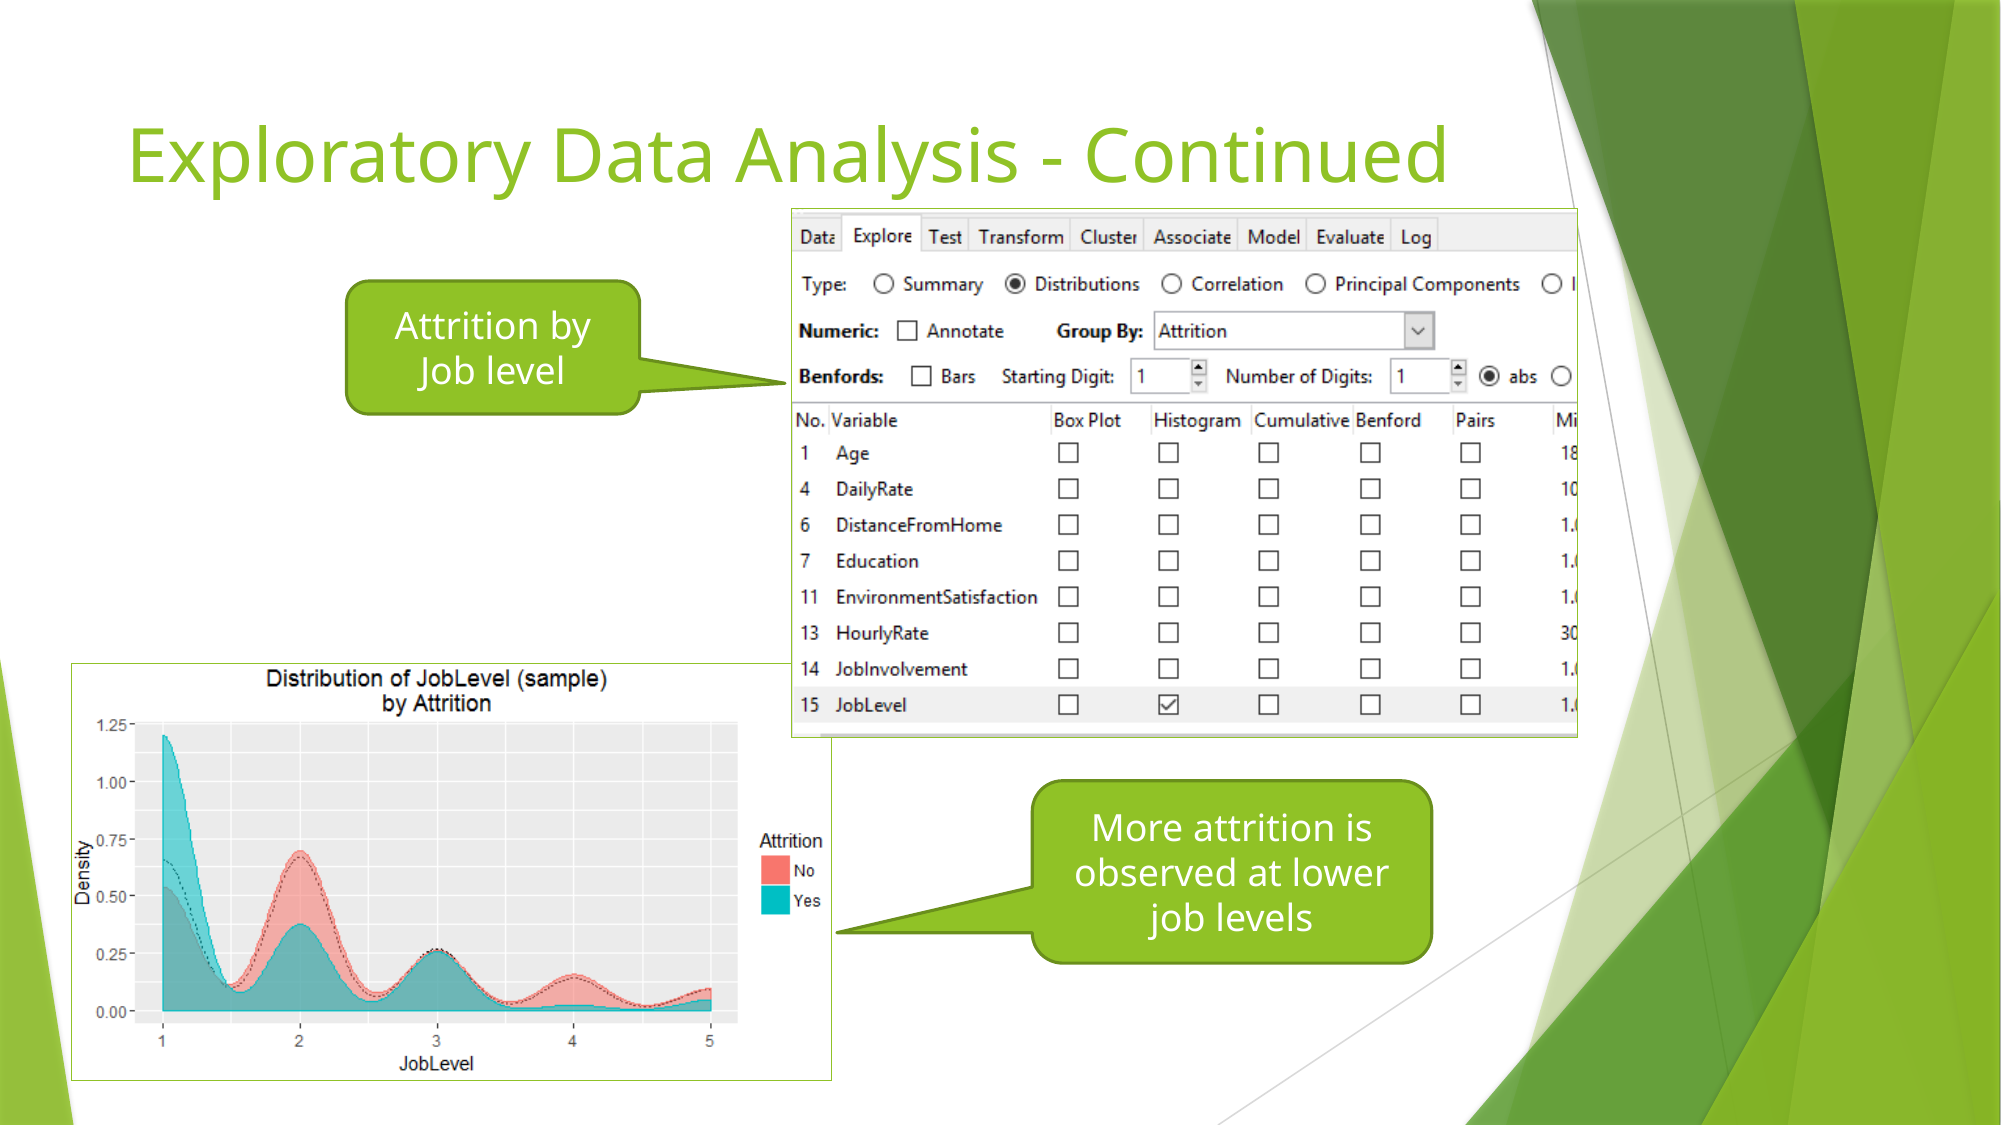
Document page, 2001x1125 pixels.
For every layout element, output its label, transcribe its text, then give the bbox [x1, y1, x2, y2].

text_box More attrition is observed at lower job levels [836, 779, 1434, 965]
text_box Attrition by Job level [344, 279, 786, 416]
title Exploratory Data Analysis - Continued [111, 99, 1522, 317]
picture [70, 208, 1578, 1081]
